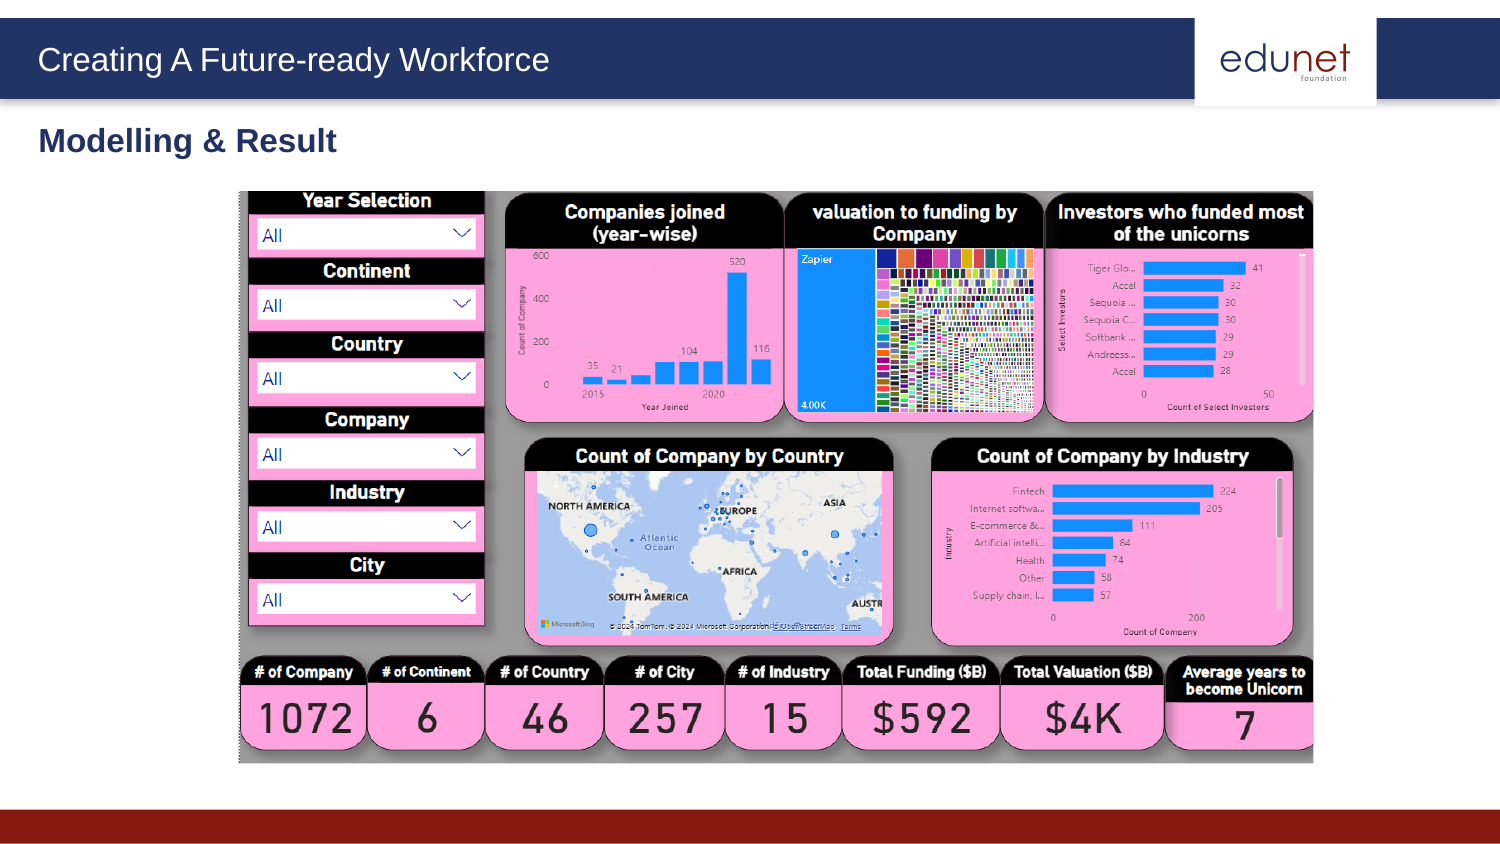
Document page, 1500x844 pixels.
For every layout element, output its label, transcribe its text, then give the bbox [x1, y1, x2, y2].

picture [238, 191, 1314, 764]
picture [1215, 38, 1356, 86]
text_box Modelling & Result [23, 112, 750, 167]
